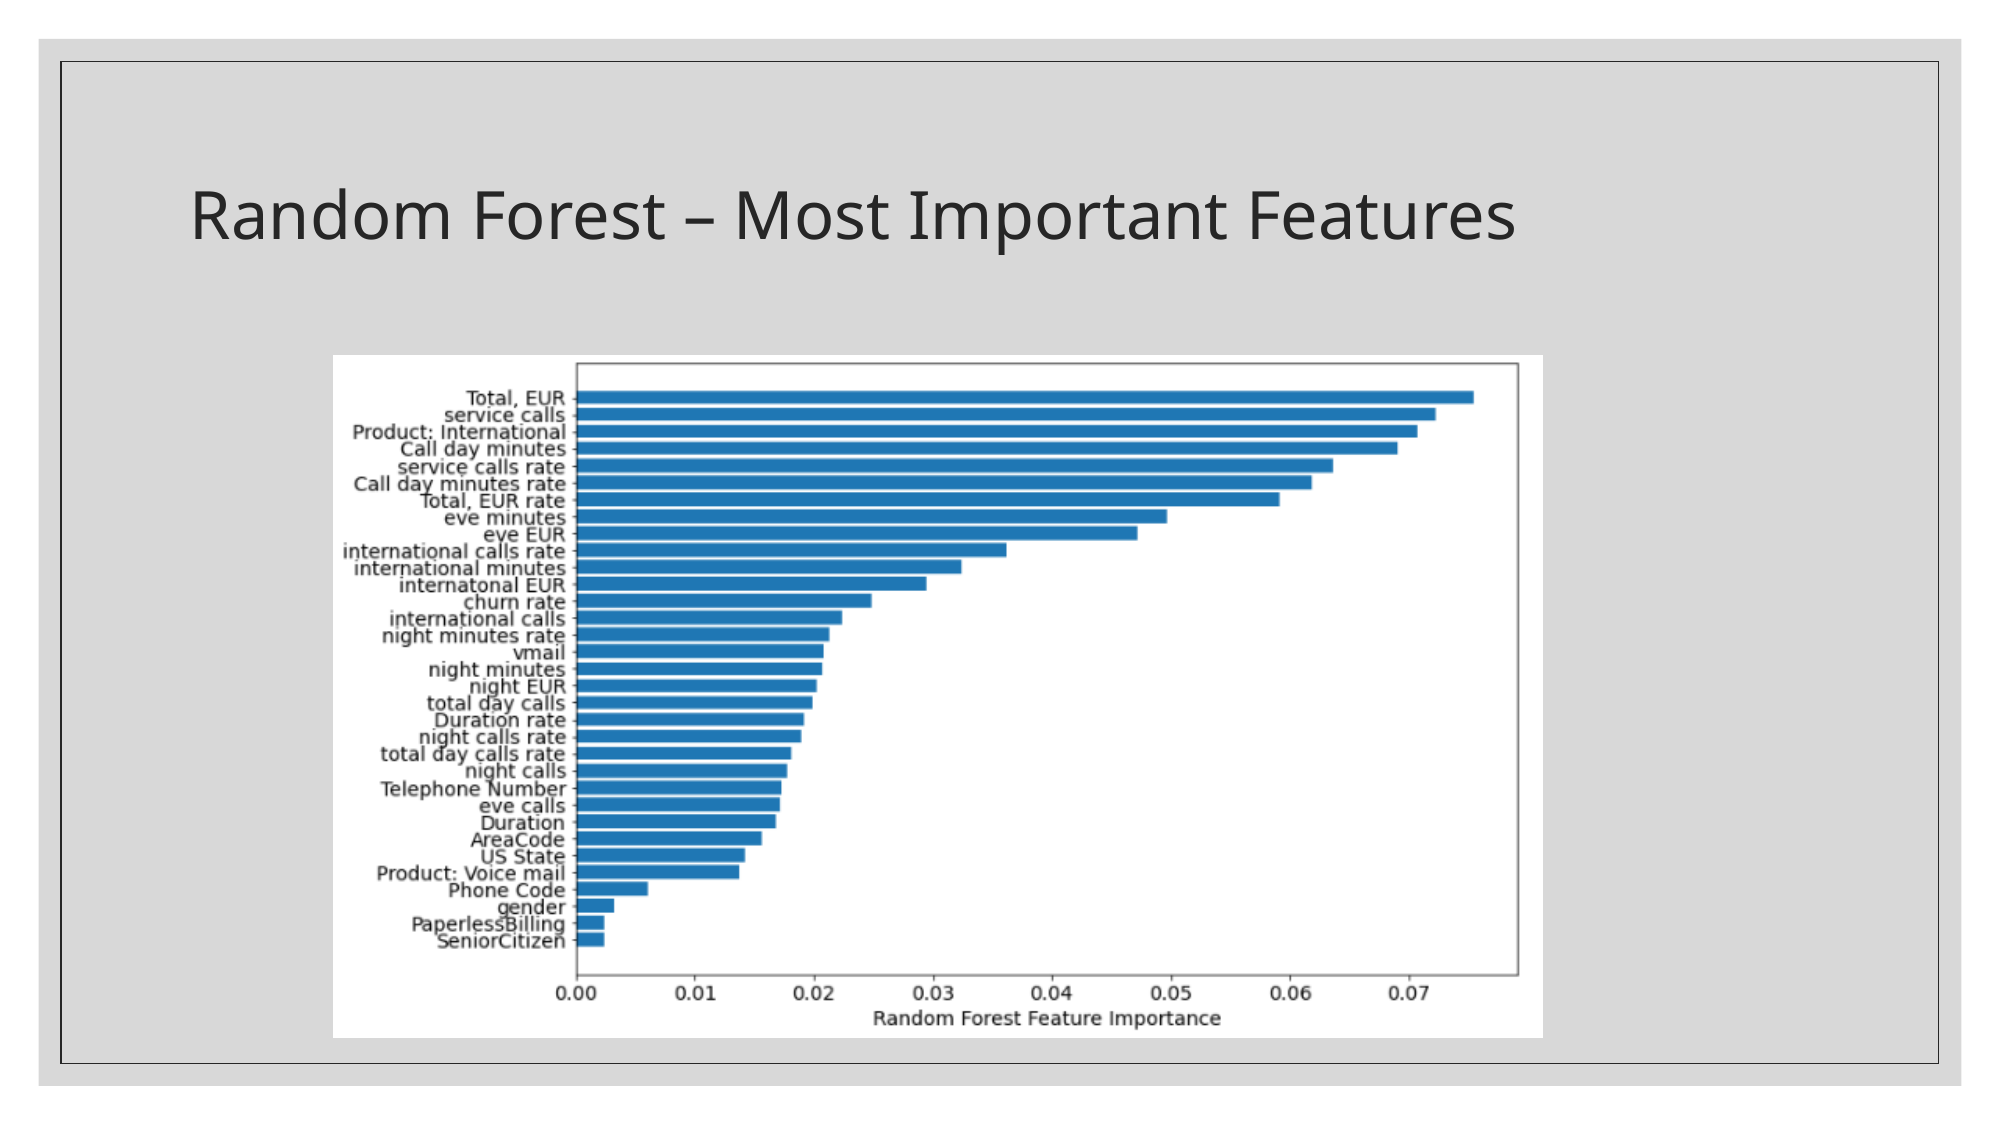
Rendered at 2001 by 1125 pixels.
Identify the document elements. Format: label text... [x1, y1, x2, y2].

picture [333, 355, 1543, 1038]
title Random Forest – Most Important Features [174, 105, 1825, 331]
